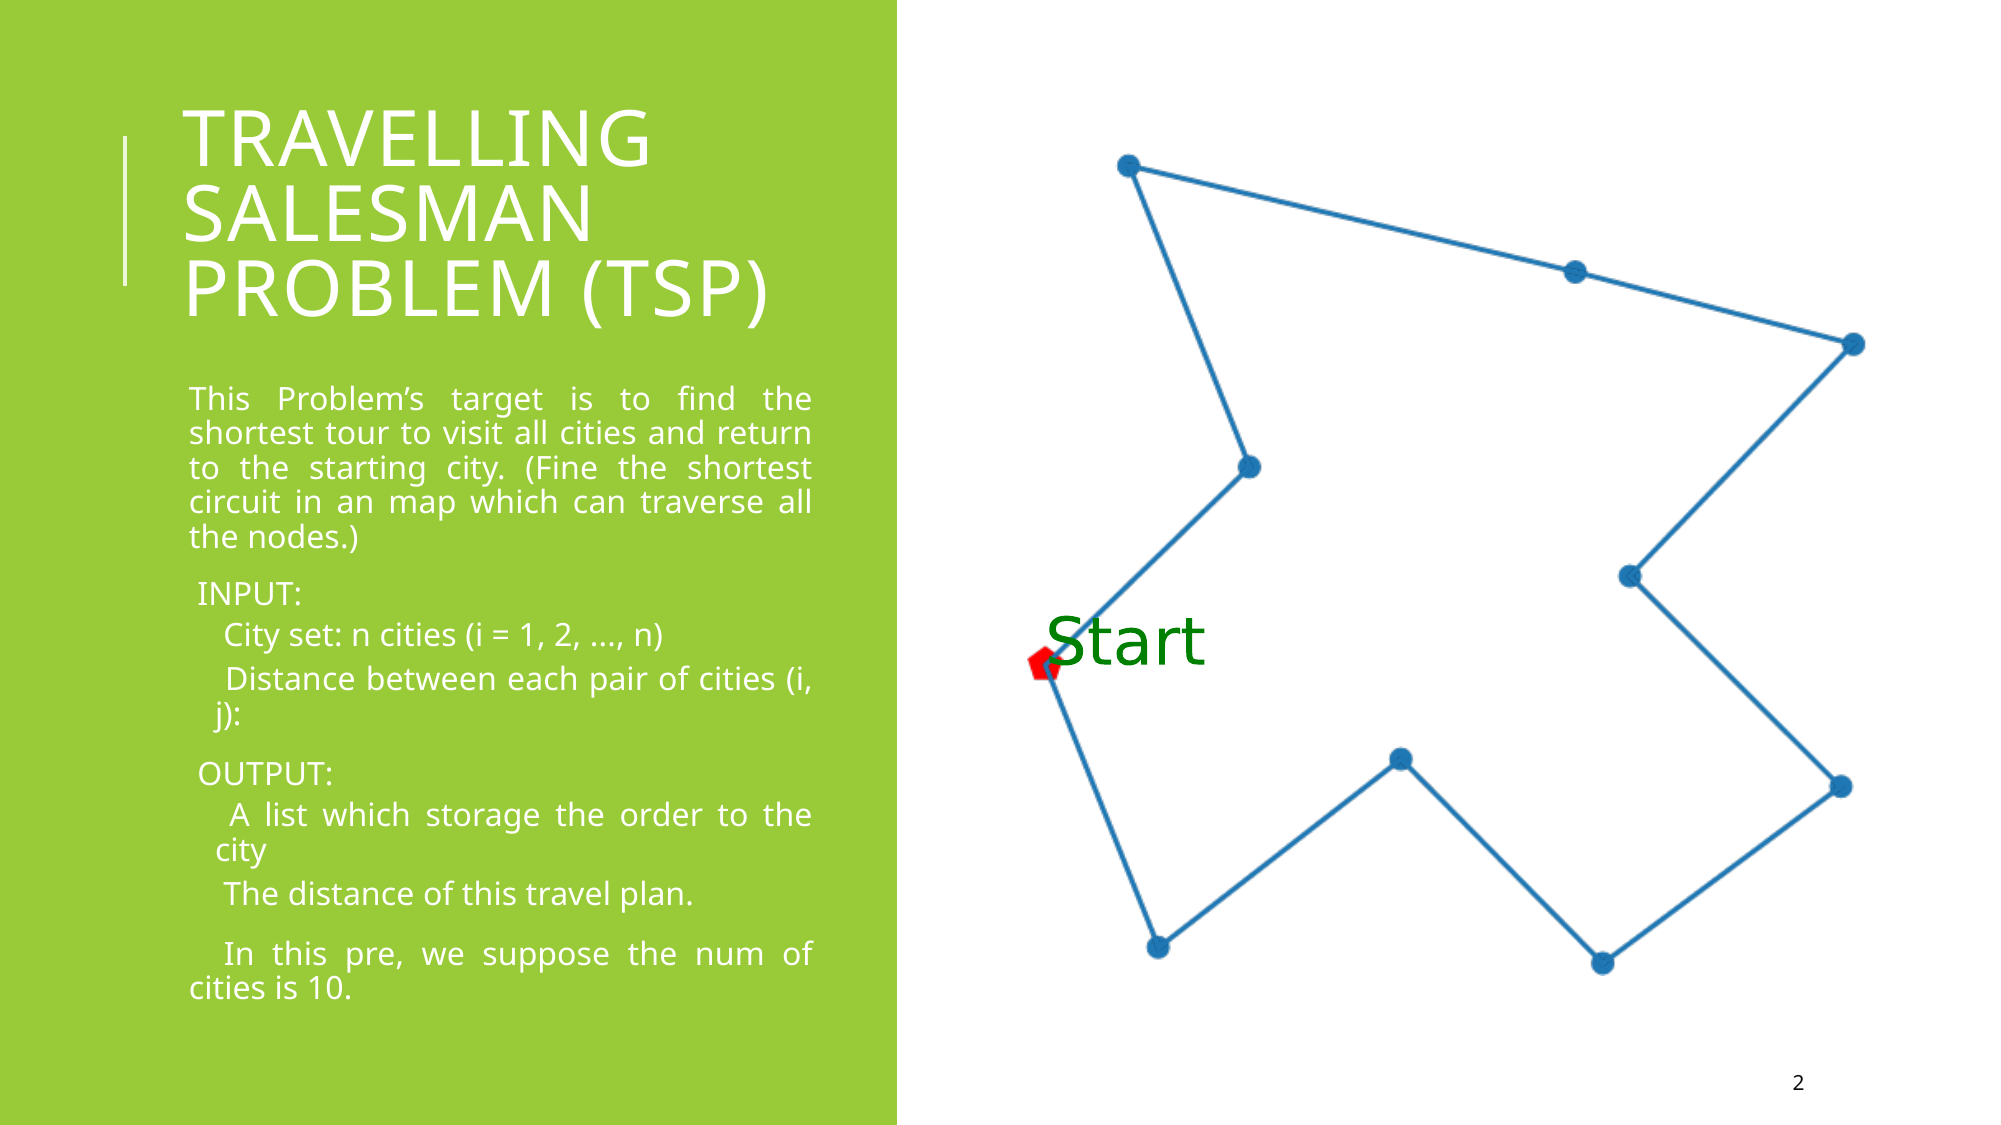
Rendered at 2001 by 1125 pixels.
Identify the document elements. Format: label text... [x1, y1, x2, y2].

text_box [0, 0, 898, 1125]
title Travelling Salesman Problem (TSP) [168, 96, 788, 342]
slide_number 2 [1777, 1061, 1938, 1107]
picture [999, 120, 1896, 1005]
